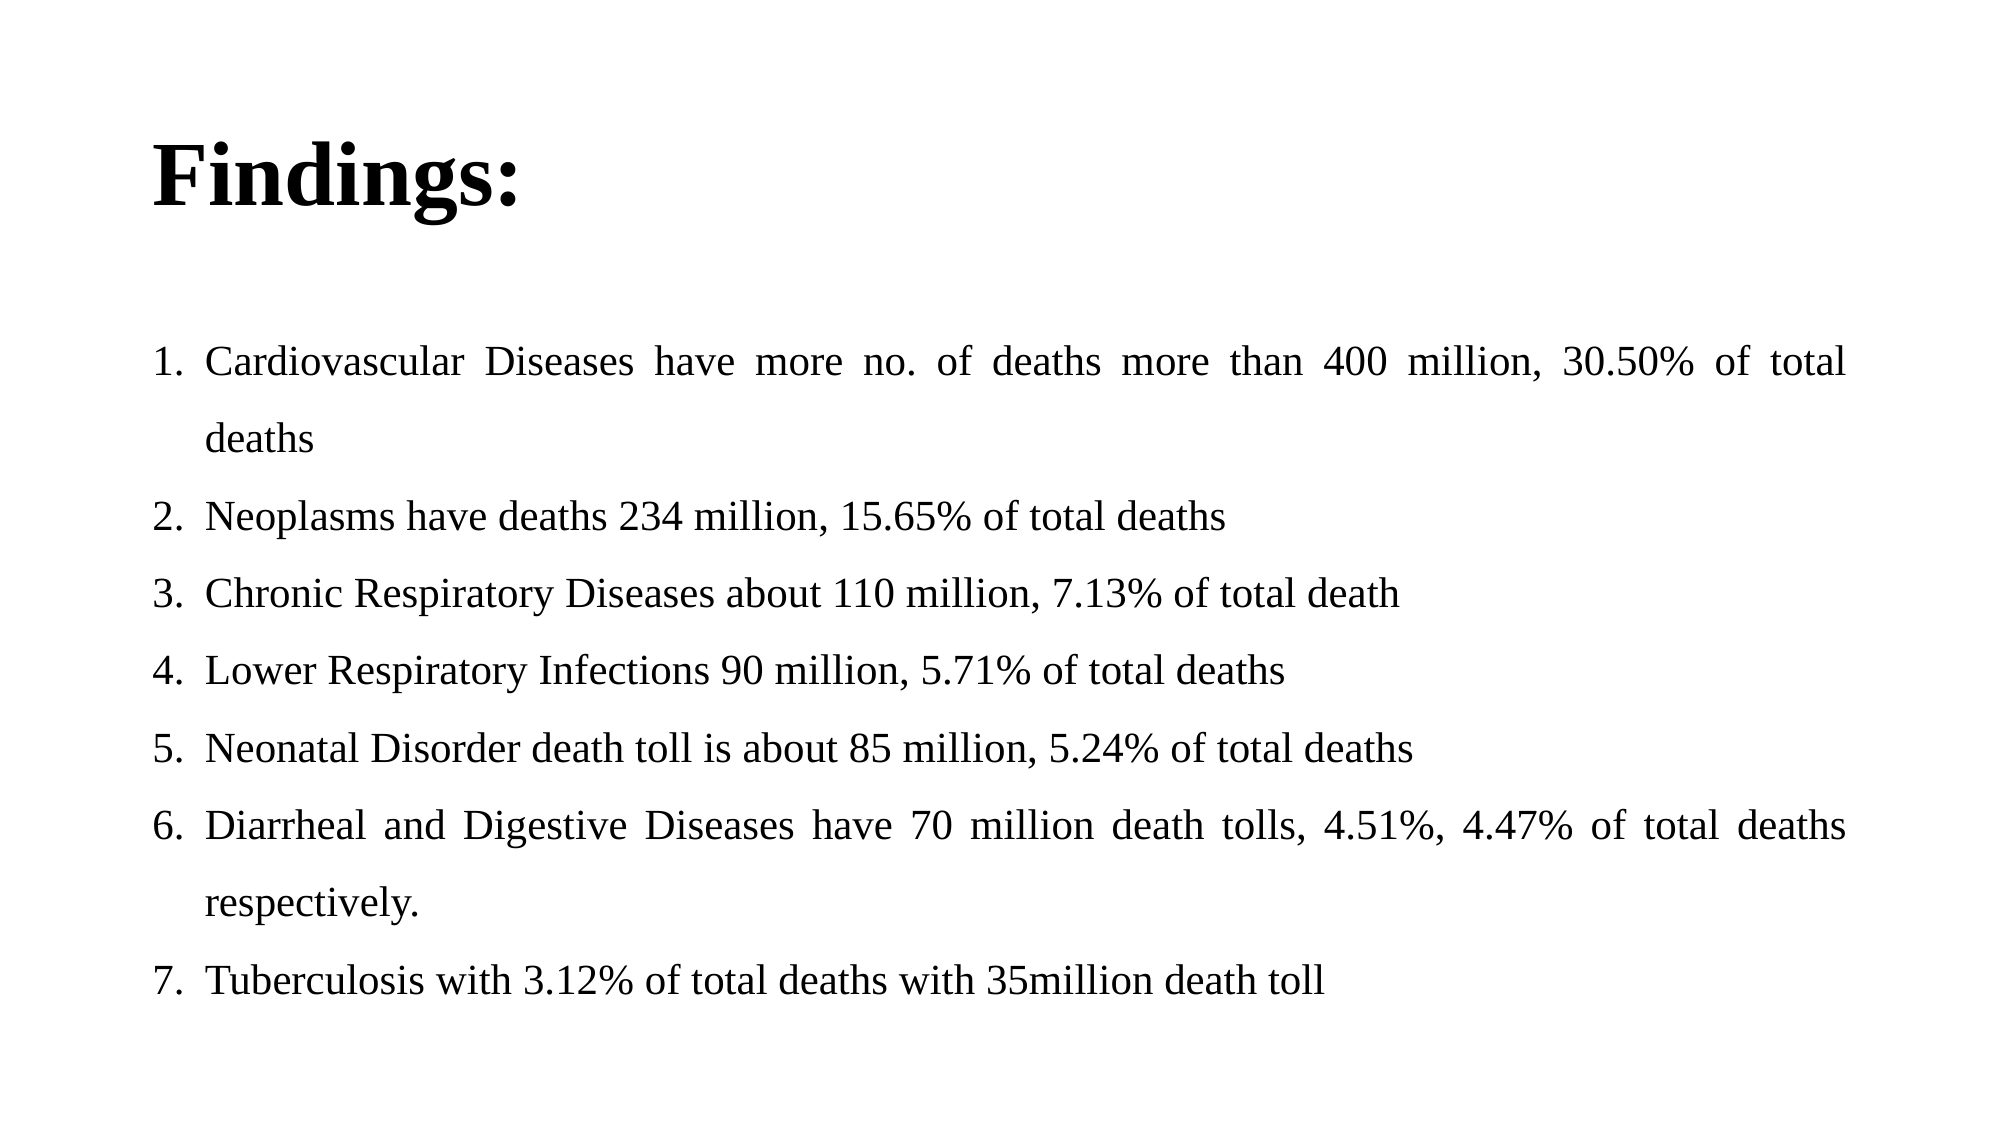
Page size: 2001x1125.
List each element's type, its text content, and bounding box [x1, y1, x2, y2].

list Cardiovascular Diseases have more no. of deaths more than 400 million, 30.50% of total deaths Neoplasms have deaths 234 million, 15.65% of total deaths Chronic Respiratory Diseases about 110 million, 7.13% of total death Lower Respiratory Infections 90 million, 5.71% of total deaths Neonatal Disorder death toll is about 85 million, 5.24% of total deaths Diarrheal and Digestive Diseases have 70 million death tolls, 4.51%, 4.47% of total deaths respectively. Tuberculosis with 3.12% of total deaths with 35million death toll [137, 299, 1863, 1014]
title Findings: [137, 59, 1863, 278]
